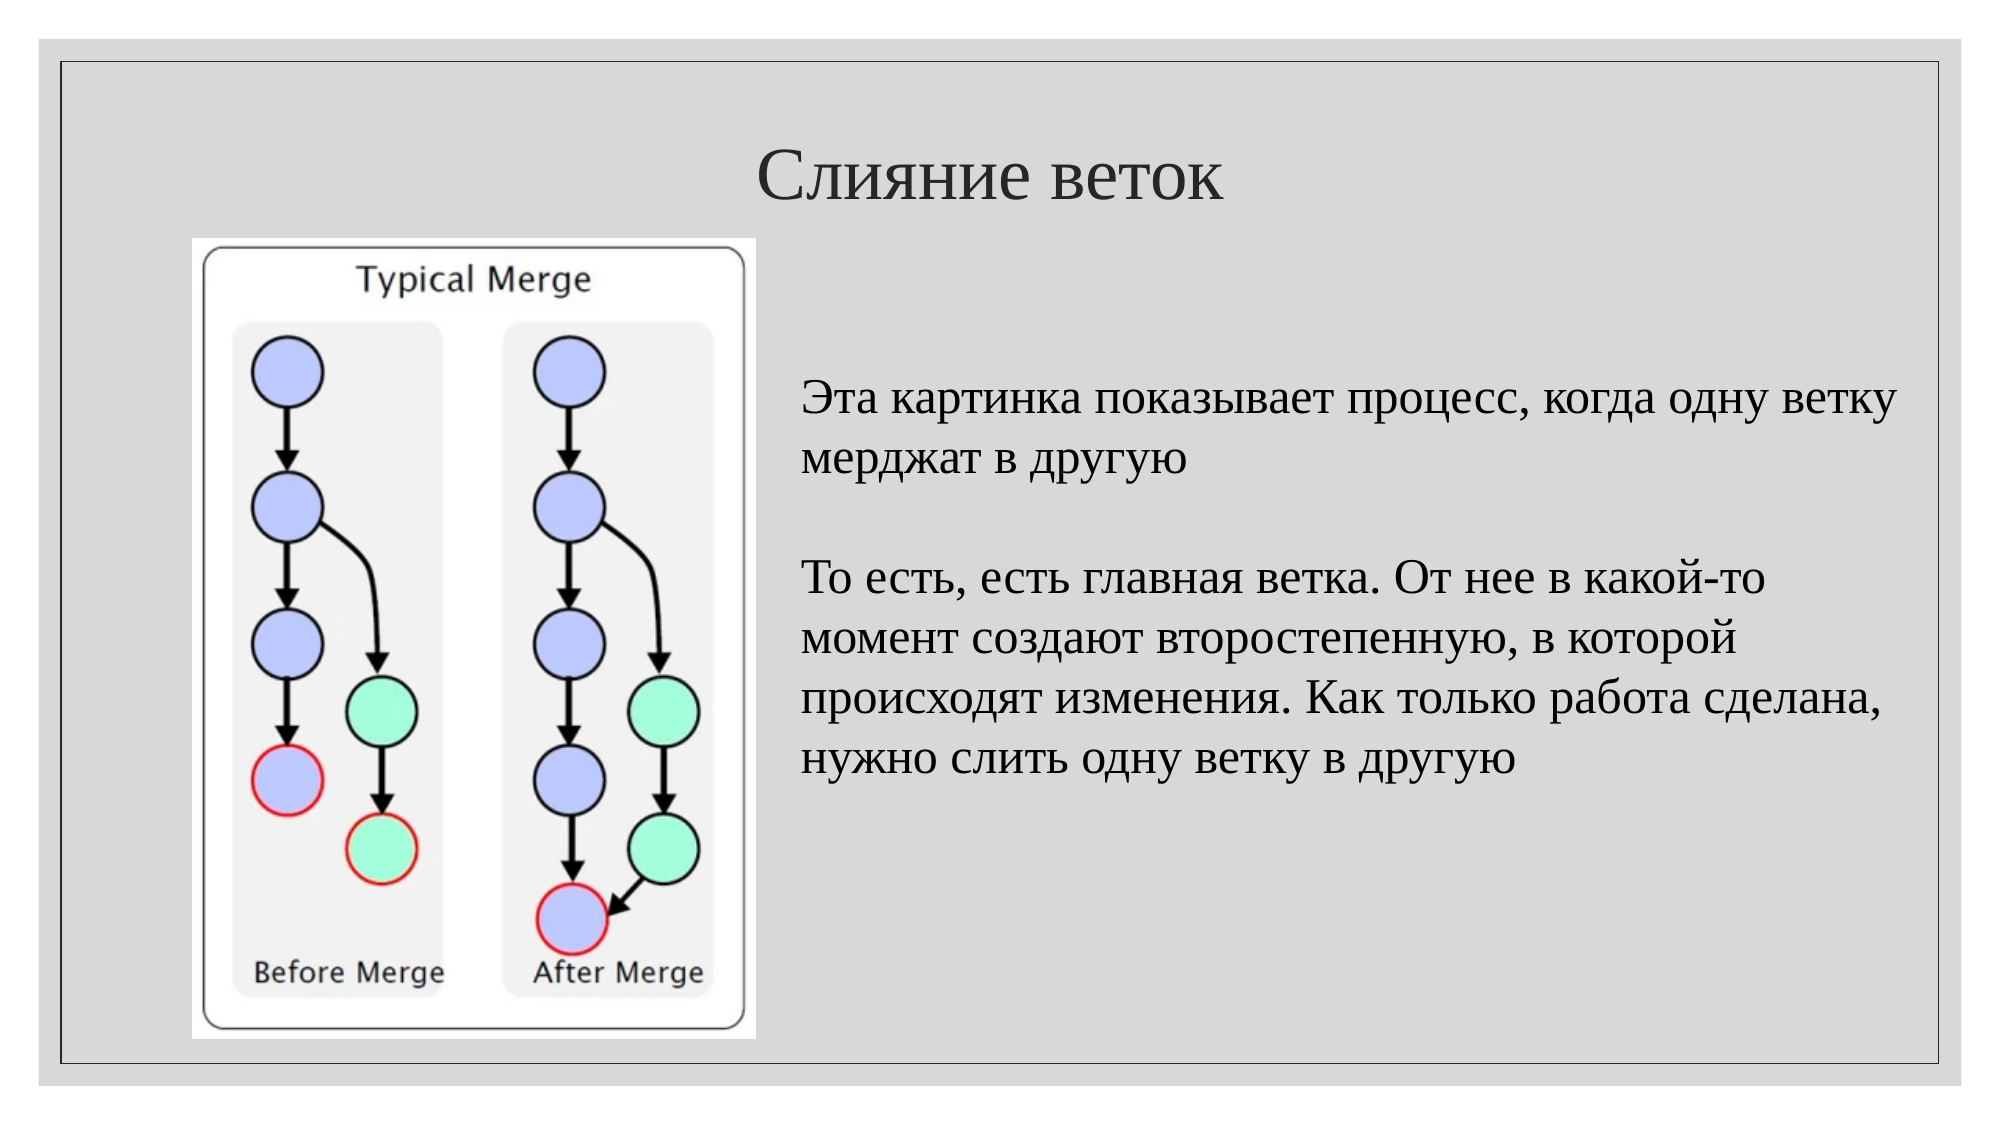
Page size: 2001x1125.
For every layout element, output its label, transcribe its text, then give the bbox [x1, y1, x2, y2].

text_box Эта картинка показывает процесс, когда одну ветку мерджат в другую То есть, есть главная ветка. От нее в какой-то момент создают второстепенную, в которой происходят изменения. Как только работа сделана, нужно слить одну ветку в другую [786, 356, 1943, 792]
picture [192, 238, 756, 1039]
title Слияние веток [174, 62, 1825, 288]
